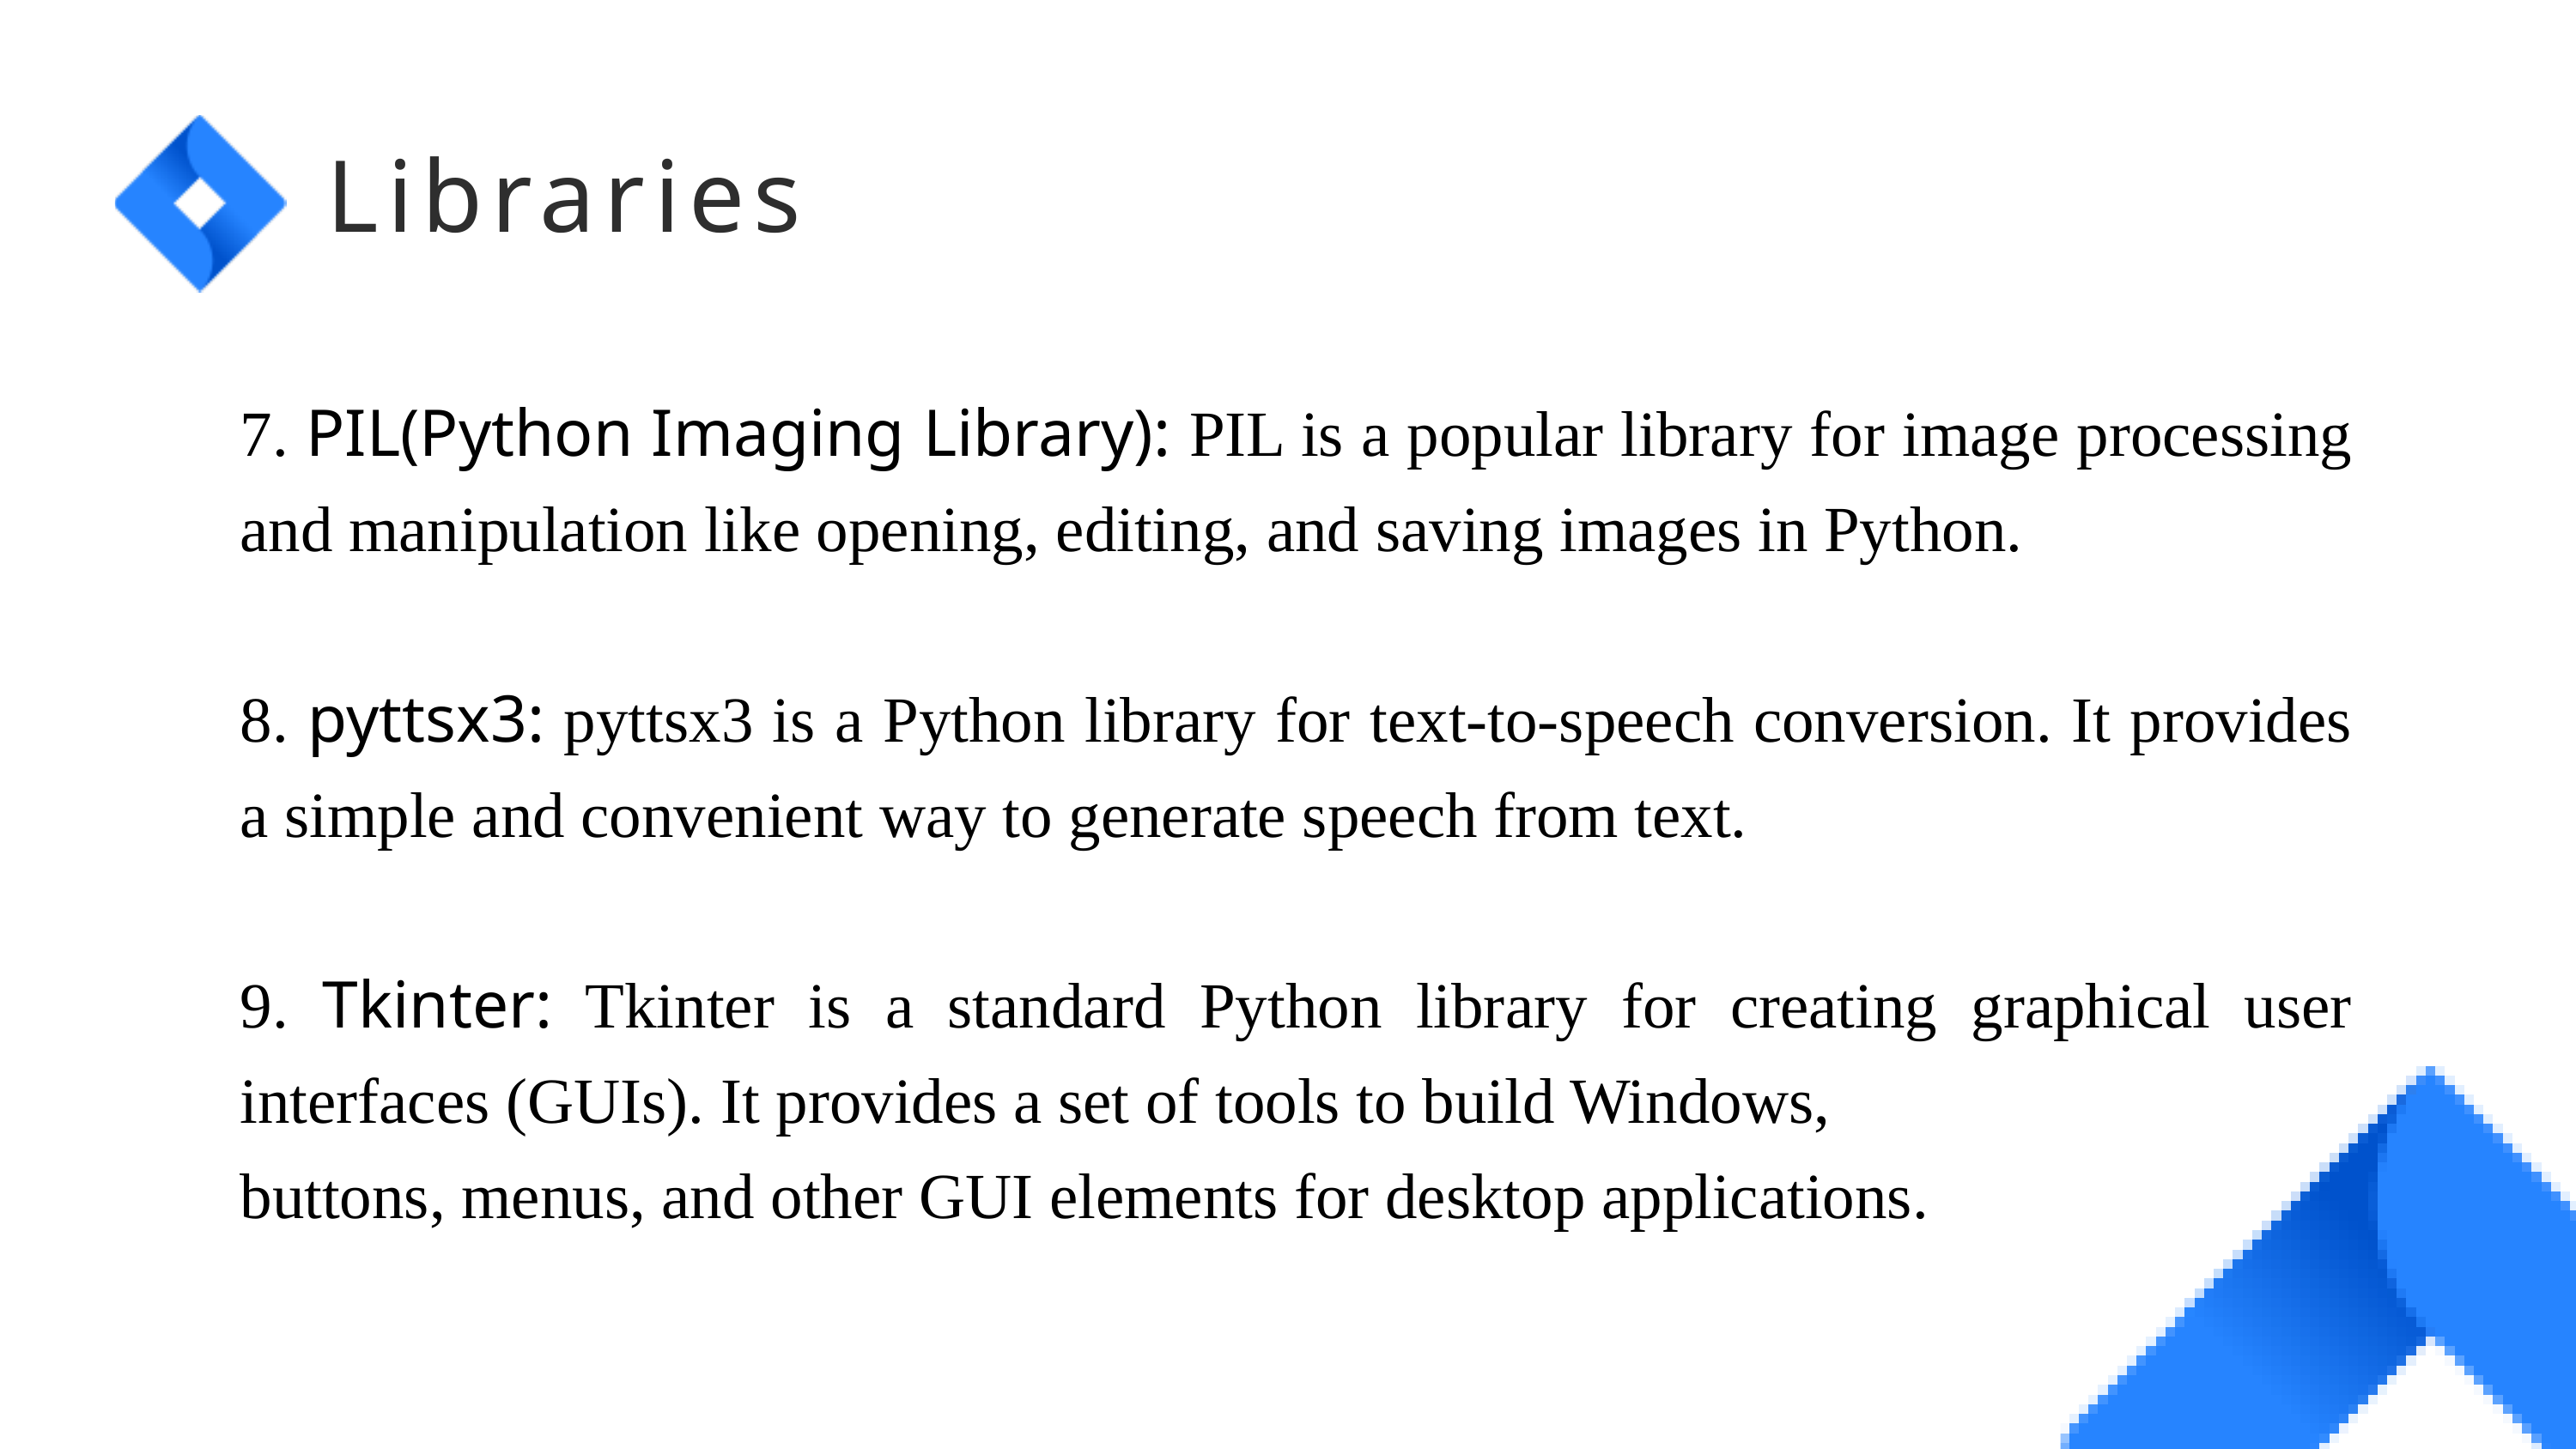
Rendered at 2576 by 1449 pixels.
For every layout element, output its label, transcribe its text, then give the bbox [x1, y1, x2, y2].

text_box 7. PIL(Python Imaging Library): PIL is a popular library for image processing and manipulation like opening, editing, and saving images in Python. 8. pyttsx3: pyttsx3 is a Python library for text-to-speech conversion. It provides a simple and convenient way to generate speech from text. 9. Tkinter: Tkinter is a standard Python library for creating graphical user interfaces (GUIs). It provides a set of tools to build Windows, buttons, menus, and other GUI elements for desktop applications. [240, 373, 2354, 1327]
text_box [114, 115, 288, 293]
text_box [2060, 1066, 2576, 1449]
text_box Libraries [326, 118, 1625, 252]
